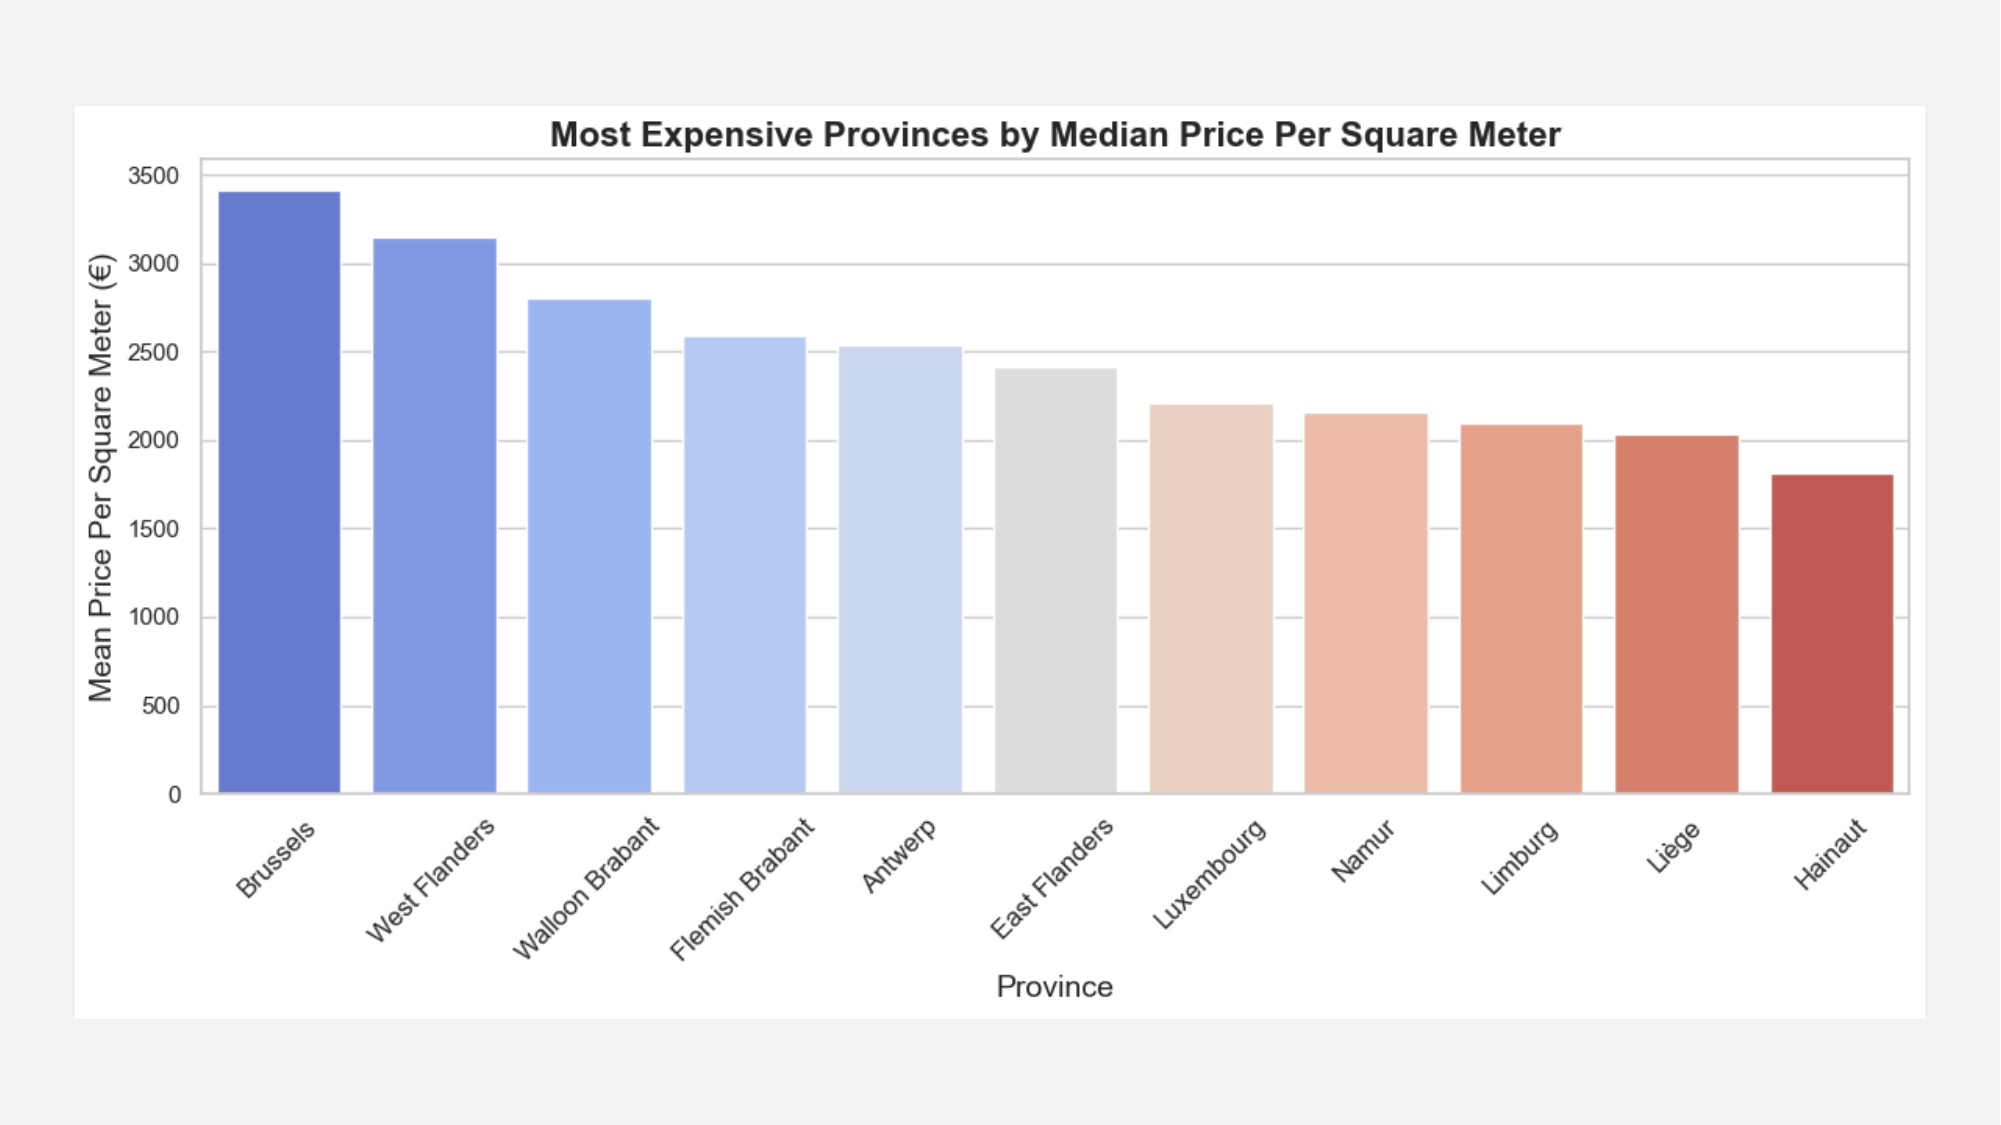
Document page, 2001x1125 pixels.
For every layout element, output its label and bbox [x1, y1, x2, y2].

picture [74, 106, 1925, 1019]
